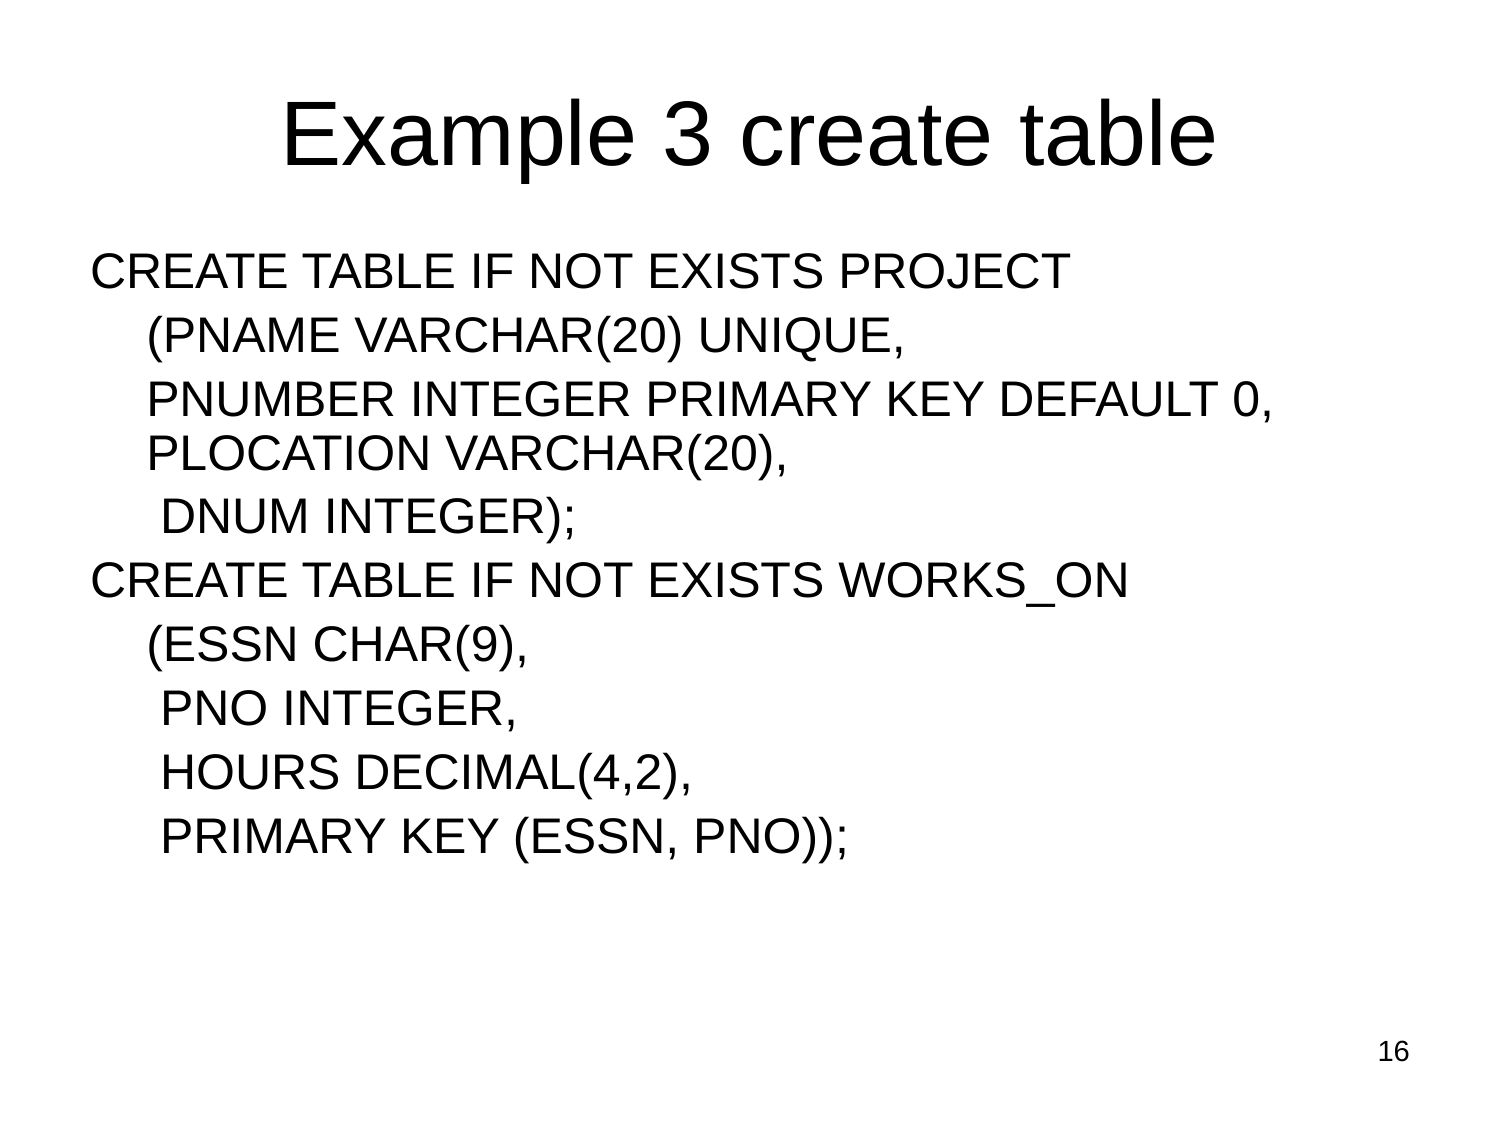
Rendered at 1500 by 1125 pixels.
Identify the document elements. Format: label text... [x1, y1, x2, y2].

title Example 3 create table [75, 45, 1425, 213]
list CREATE TABLE IF NOT EXISTS PROJECT (PNAME VARCHAR(20) UNIQUE, PNUMBER INTEGER PRIMARY KEY DEFAULT 0, PLOCATION VARCHAR(20), DNUM INTEGER); CREATE TABLE IF NOT EXISTS WORKS_ON (ESSN CHAR(9), PNO INTEGER, HOURS DECIMAL(4,2), PRIMARY KEY (ESSN, PNO)); [75, 237, 1425, 1005]
slide_number 16 [1074, 1024, 1426, 1103]
